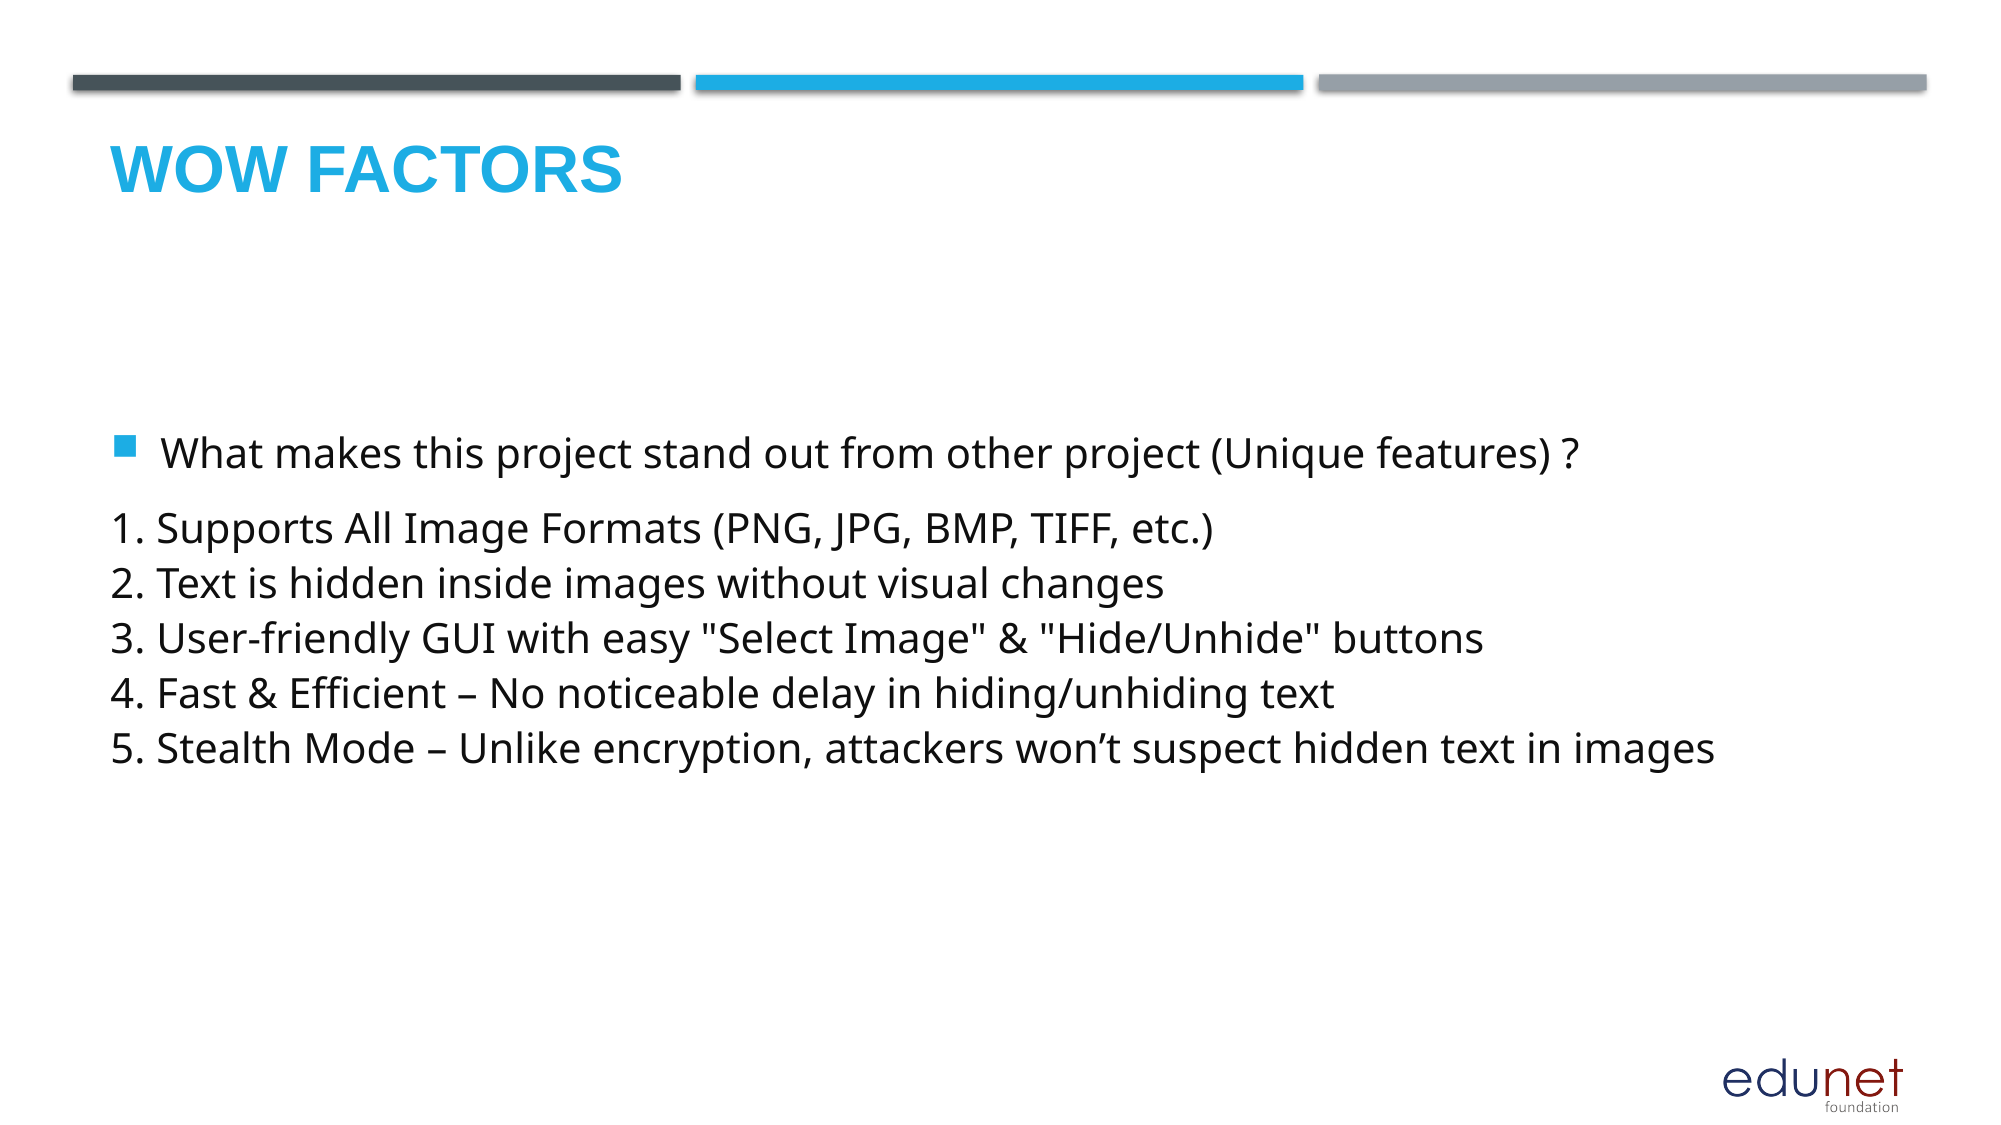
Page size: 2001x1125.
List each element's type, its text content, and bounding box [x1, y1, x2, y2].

title Wow factors [95, 126, 1905, 213]
list What makes this project stand out from other project (Unique features) ? 1. Supports All Image Formats (PNG, JPG, BMP, TIFF, etc.) 2. Text is hidden inside images without visual changes 3. User-friendly GUI with easy "Select Image" & "Hide/Unhide" buttons 4. Fast & Efficient – No noticeable delay in hiding/unhiding text 5. Stealth Mode – Unlike encryption, attackers won’t suspect hidden text in images [95, 213, 1905, 981]
picture [1719, 1056, 1905, 1116]
